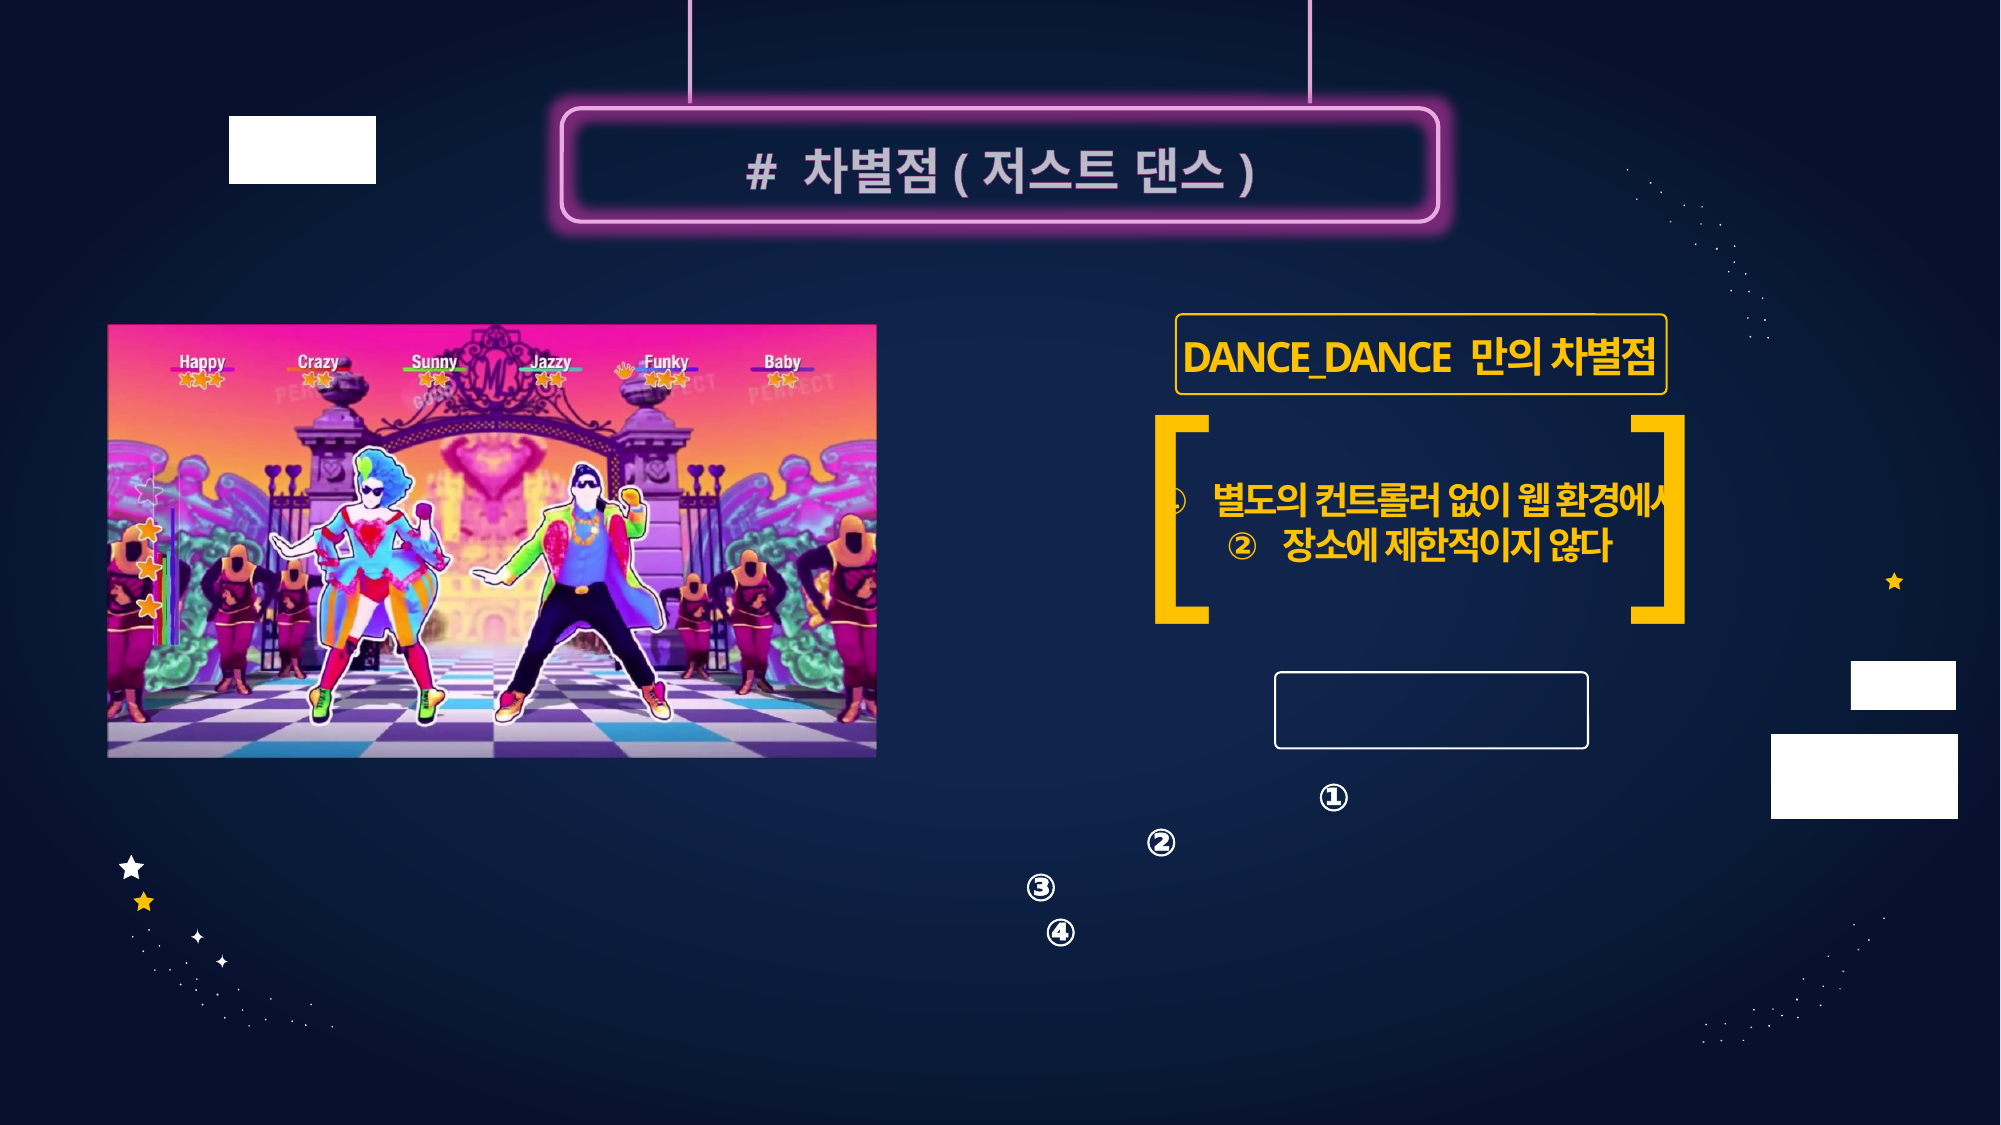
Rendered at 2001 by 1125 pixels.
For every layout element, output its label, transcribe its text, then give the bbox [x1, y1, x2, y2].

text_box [689, 0, 1310, 104]
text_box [876, 314, 1965, 646]
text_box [848, 672, 2000, 1049]
text_box [560, 107, 1440, 223]
text_box # 차별점(저스트 댄스) [730, 132, 1270, 207]
picture [107, 324, 877, 758]
